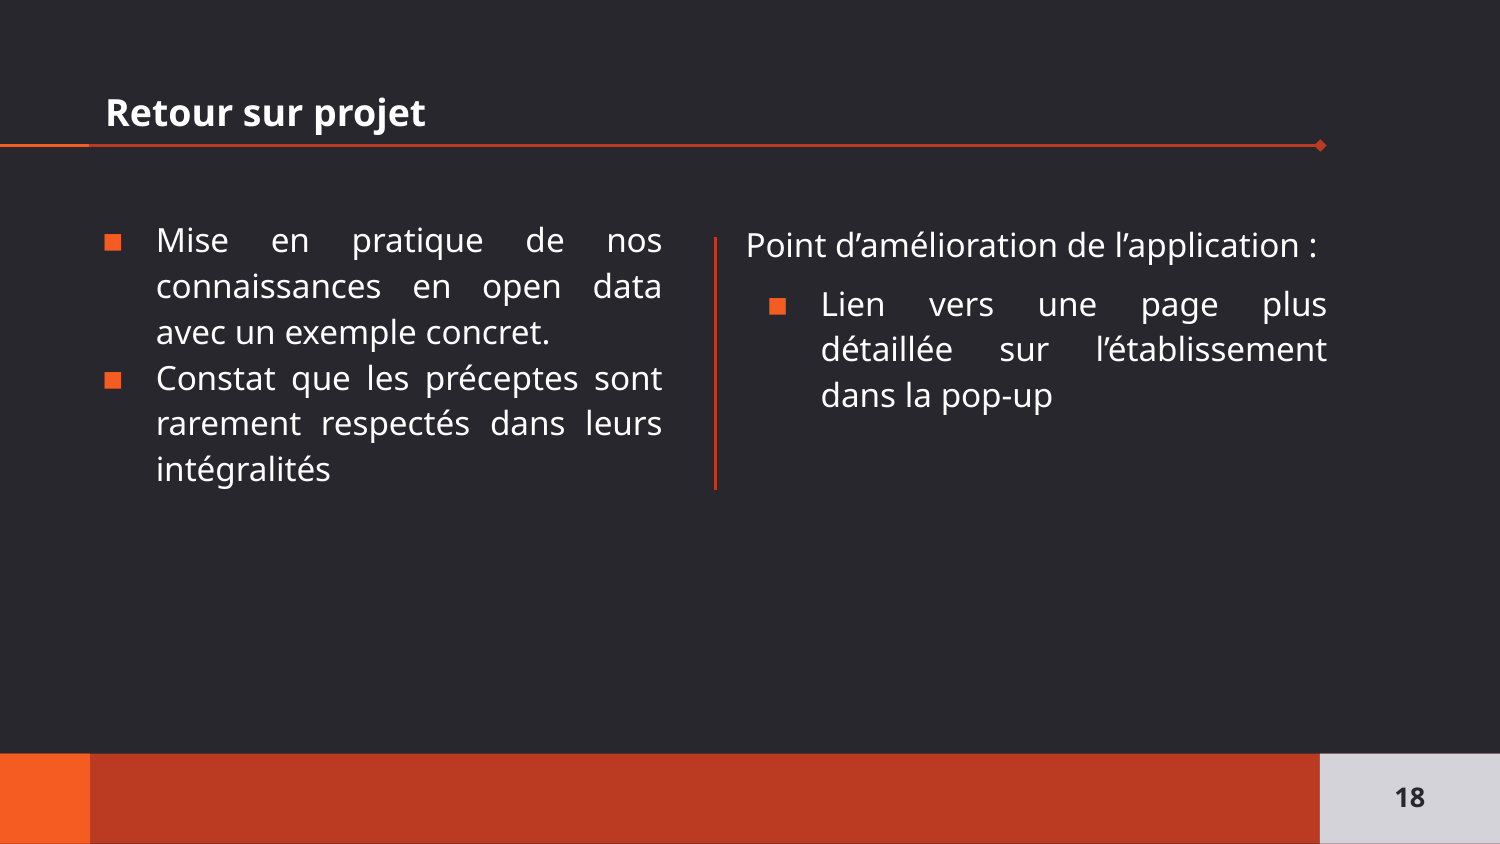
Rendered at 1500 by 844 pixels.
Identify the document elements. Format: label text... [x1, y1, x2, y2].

list Mise en pratique de nos connaissances en open data avec un exemple concret. Constat que les préceptes sont rarement respectés dans leurs intégralités [65, 198, 679, 695]
title Retour sur projet [90, 59, 1320, 150]
list Point d’amélioration de l’application : Lien vers une page plus détaillée sur l’établissement dans la pop-up [730, 203, 1344, 700]
slide_number ‹#› [1320, 753, 1500, 844]
